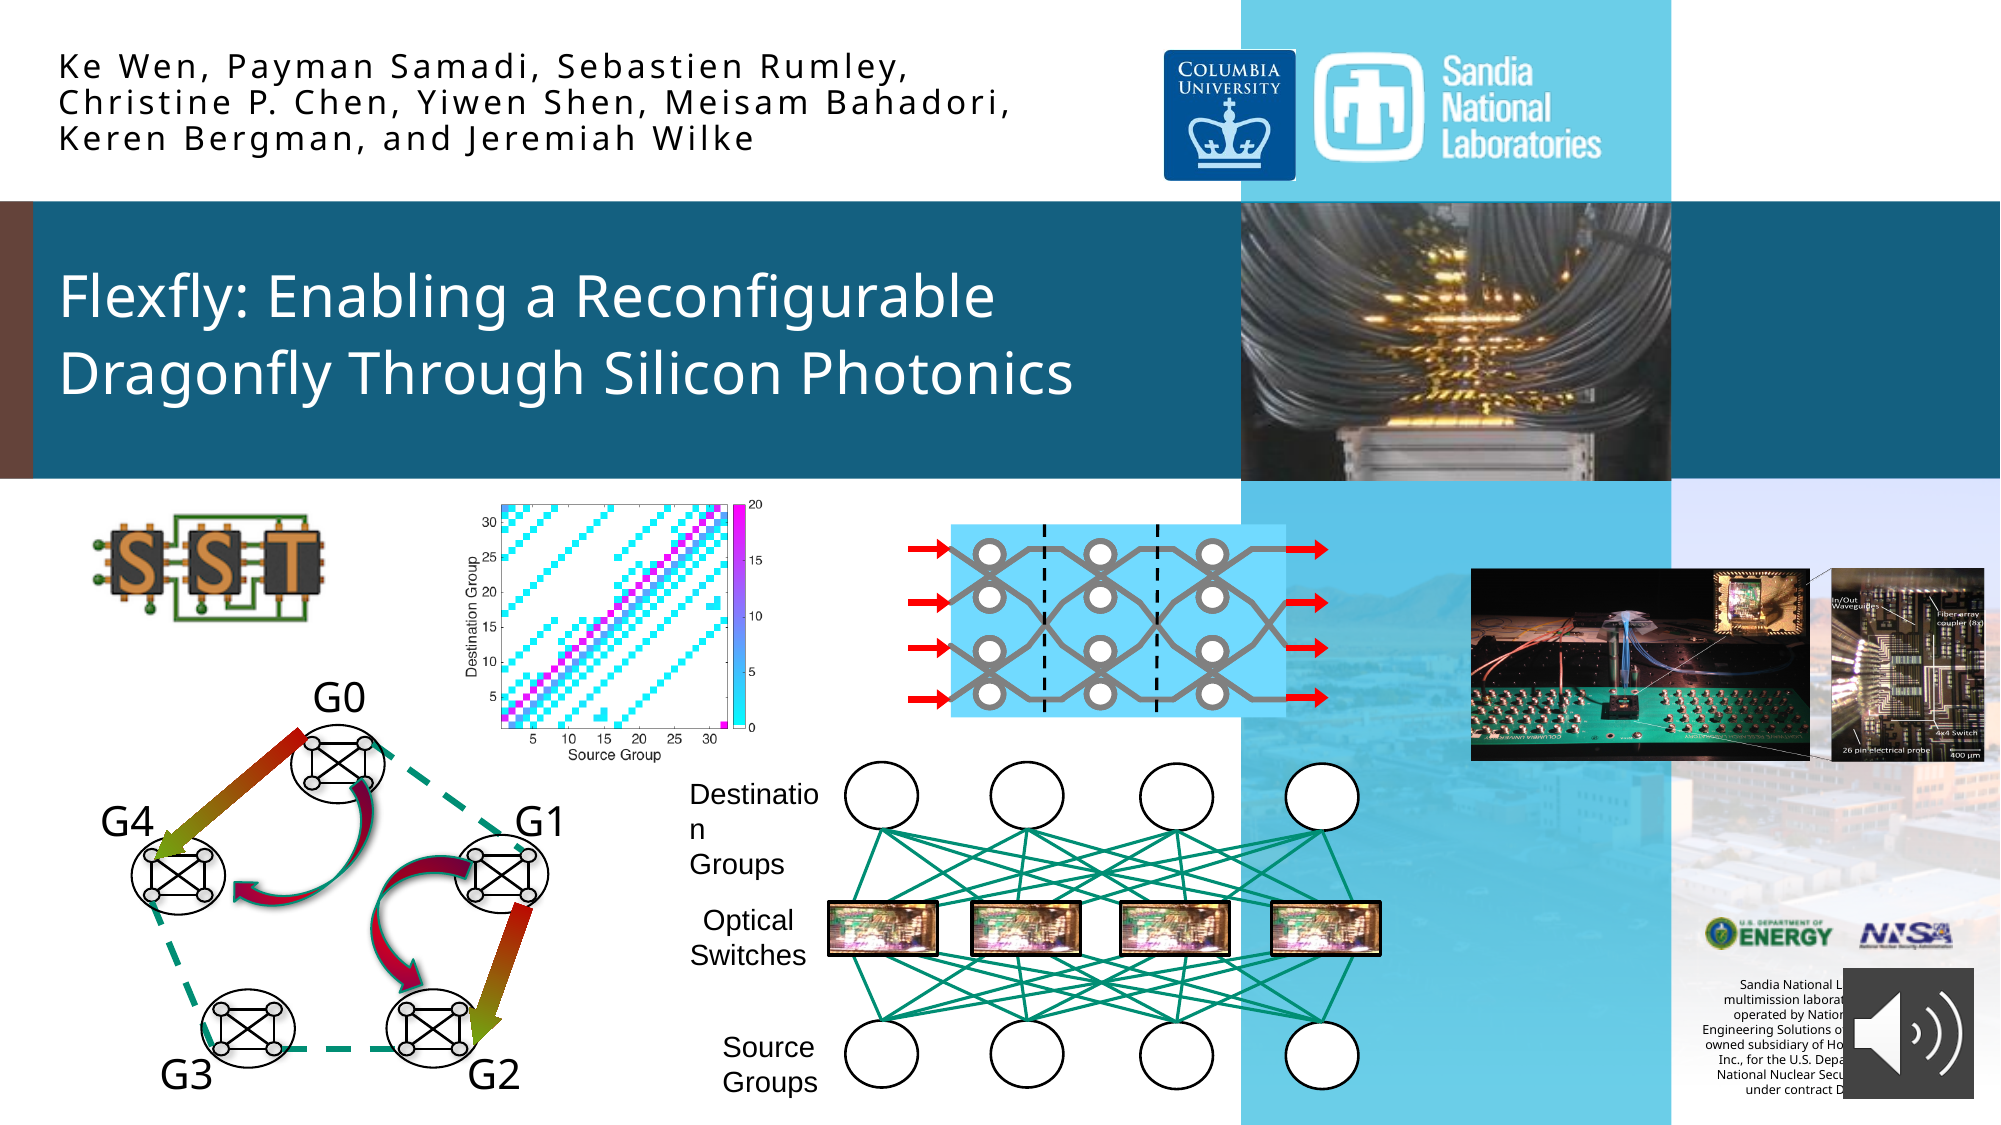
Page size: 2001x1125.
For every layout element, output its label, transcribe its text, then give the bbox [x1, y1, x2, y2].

picture [1859, 922, 1953, 950]
picture [1241, 204, 2000, 481]
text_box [86, 662, 582, 1092]
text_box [668, 761, 1380, 1092]
text_box Ke Wen, Payman Samadi, Sebastien Rumley, Christine P. Chen, Yiwen Shen, Meisam Bahadori, Keren Bergman, and Jeremiah Wilke [43, 42, 1071, 101]
picture [1705, 917, 1834, 950]
picture [1841, 966, 1976, 1101]
picture [90, 495, 331, 631]
picture [1312, 51, 1603, 163]
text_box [907, 523, 1330, 718]
picture [1471, 568, 1986, 763]
picture [462, 484, 785, 763]
title Flexfly: Enabling a Reconfigurable Dragonfly Through Silicon Photonics [43, 190, 1248, 469]
picture [1162, 48, 1296, 181]
